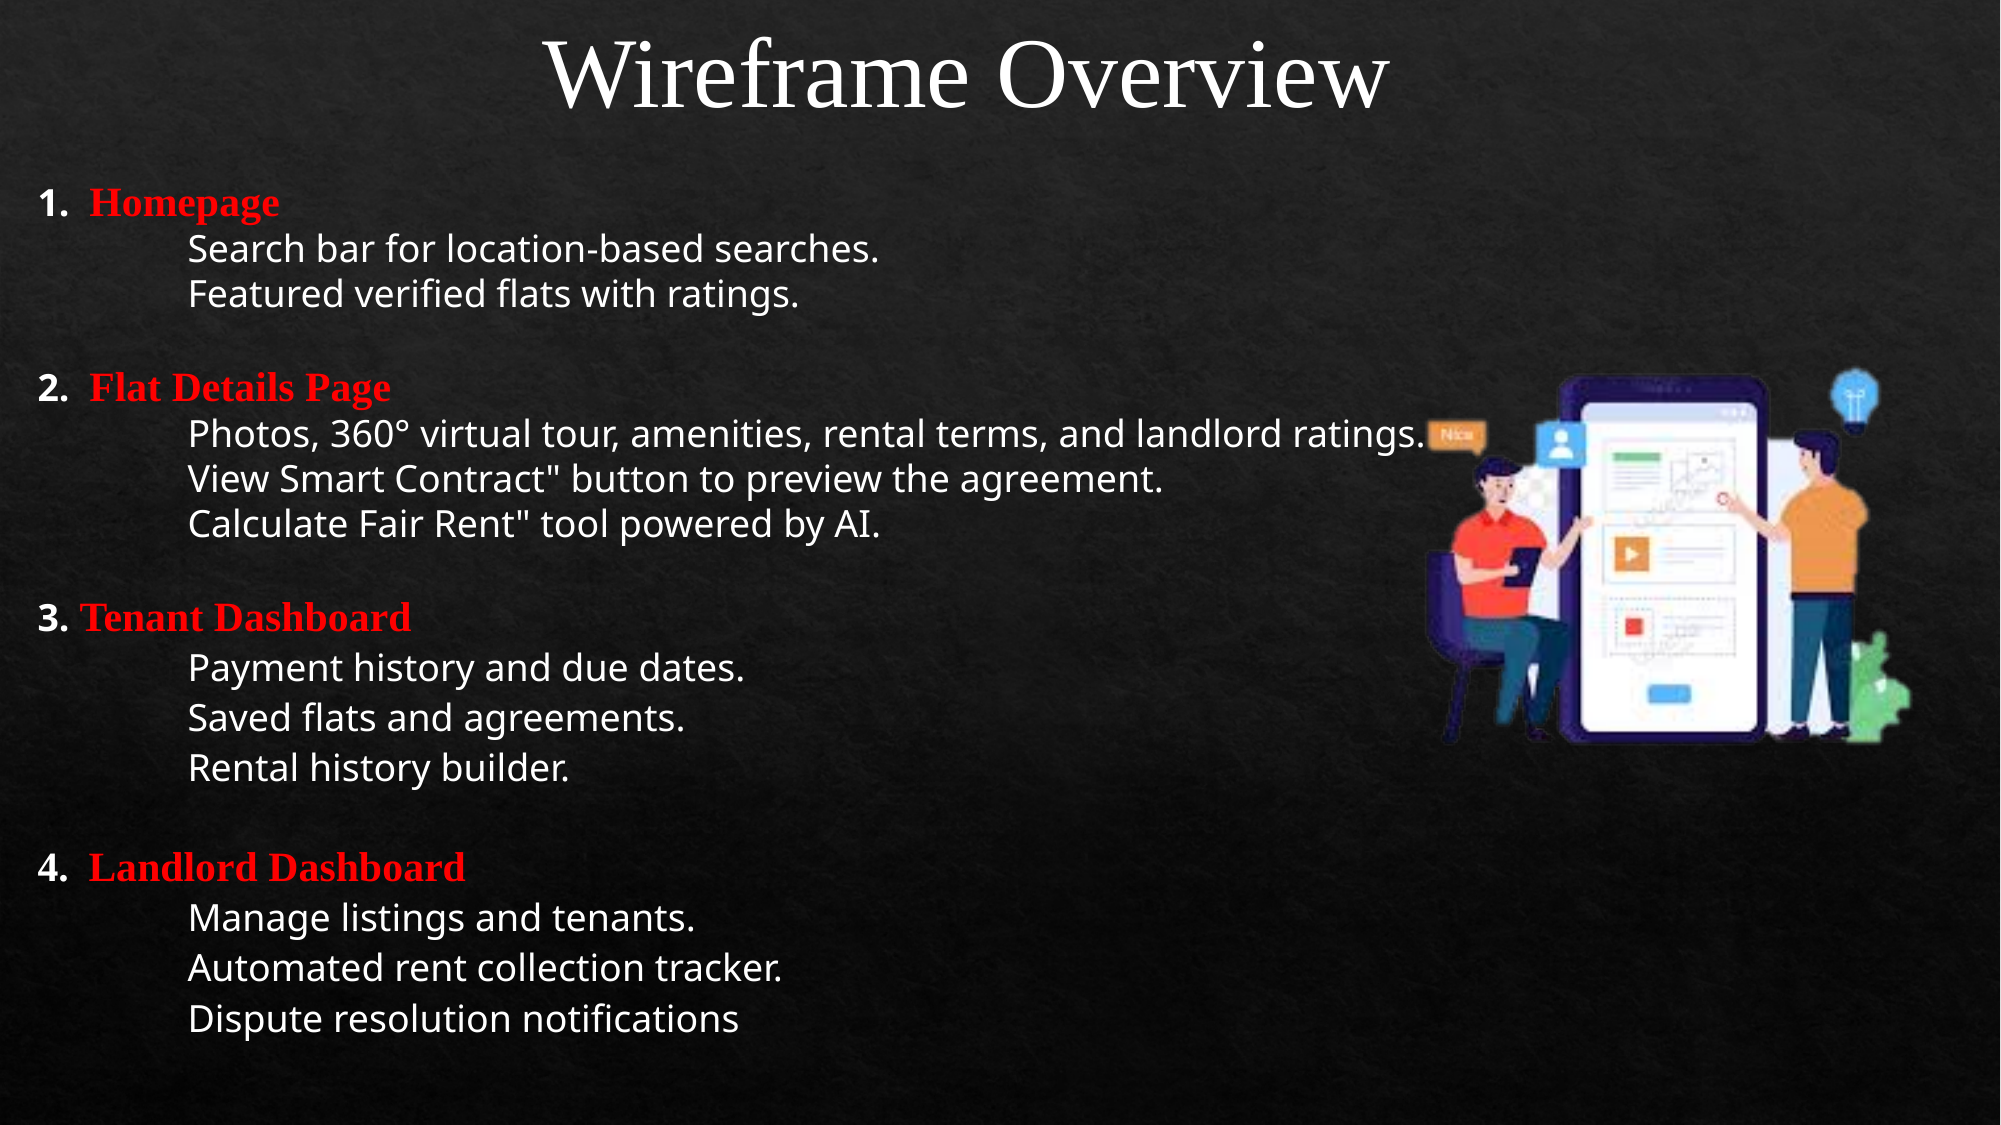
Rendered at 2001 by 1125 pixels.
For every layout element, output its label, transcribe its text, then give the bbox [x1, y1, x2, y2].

text_box 1. Homepage Search bar for location-based searches. Featured verified flats with ratings. 2. Flat Details Page Photos, 360° virtual tour, amenities, rental terms, and landlord ratings. View Smart Contract" button to preview the agreement. Calculate Fair Rent" tool powered by AI. 3. Tenant Dashboard Payment history and due dates. Saved flats and agreements. Rental history builder. 4. Landlord Dashboard Manage listings and tenants. Automated rent collection tracker. Dispute resolution notifications [22, 167, 1657, 1048]
text_box Wireframe Overview [527, 0, 1412, 135]
picture [1379, 301, 1971, 893]
